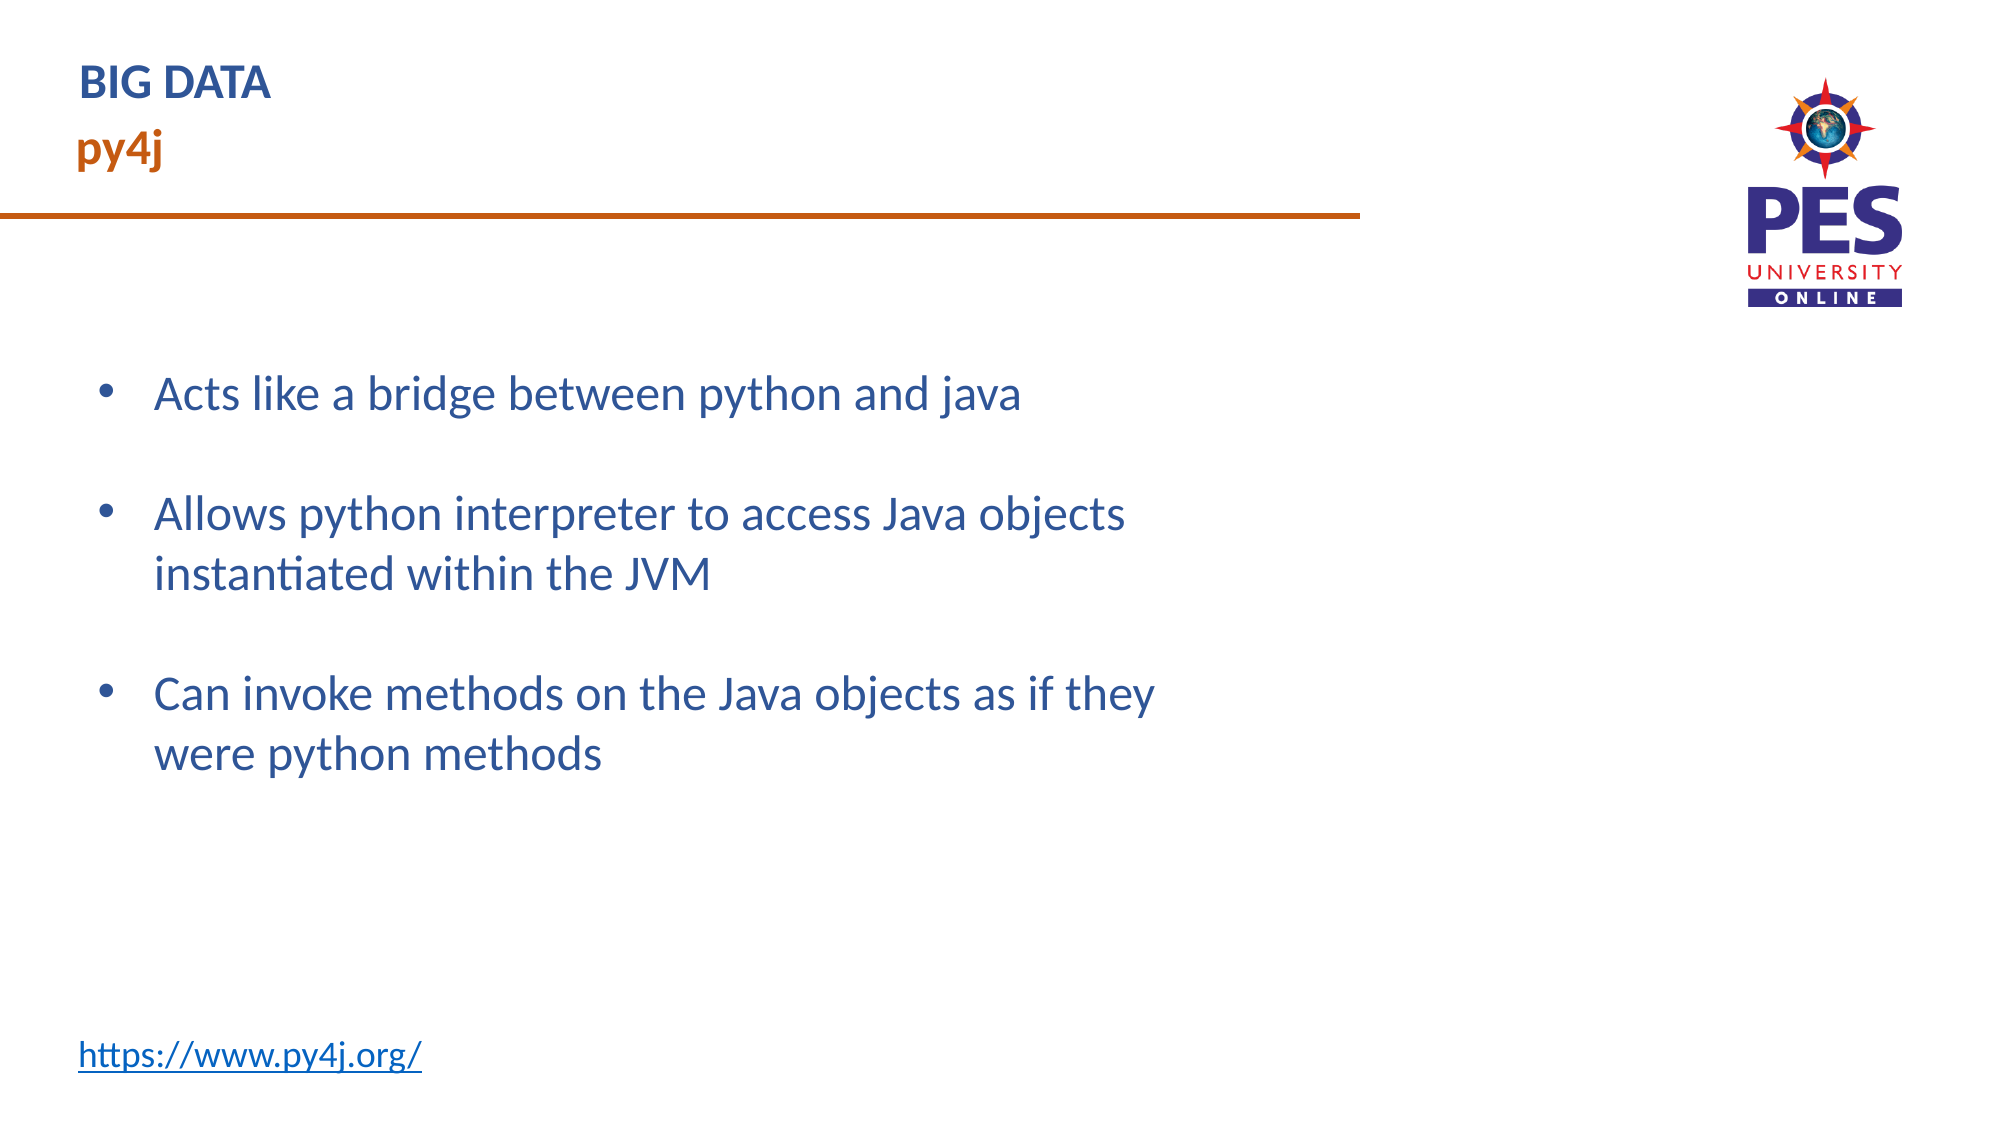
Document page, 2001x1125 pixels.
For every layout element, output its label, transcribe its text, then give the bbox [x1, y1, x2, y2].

text_box https://www.py4j.org/ [63, 1022, 438, 1083]
picture [1748, 76, 1902, 307]
text_box BIG DATA [64, 41, 1295, 106]
text_box Acts like a bridge between python and java Allows python interpreter to access Java objects instantiated within the JVM Can invoke methods on the Java objects as if they were python methods [82, 292, 1268, 968]
text_box py4j [60, 106, 1374, 182]
